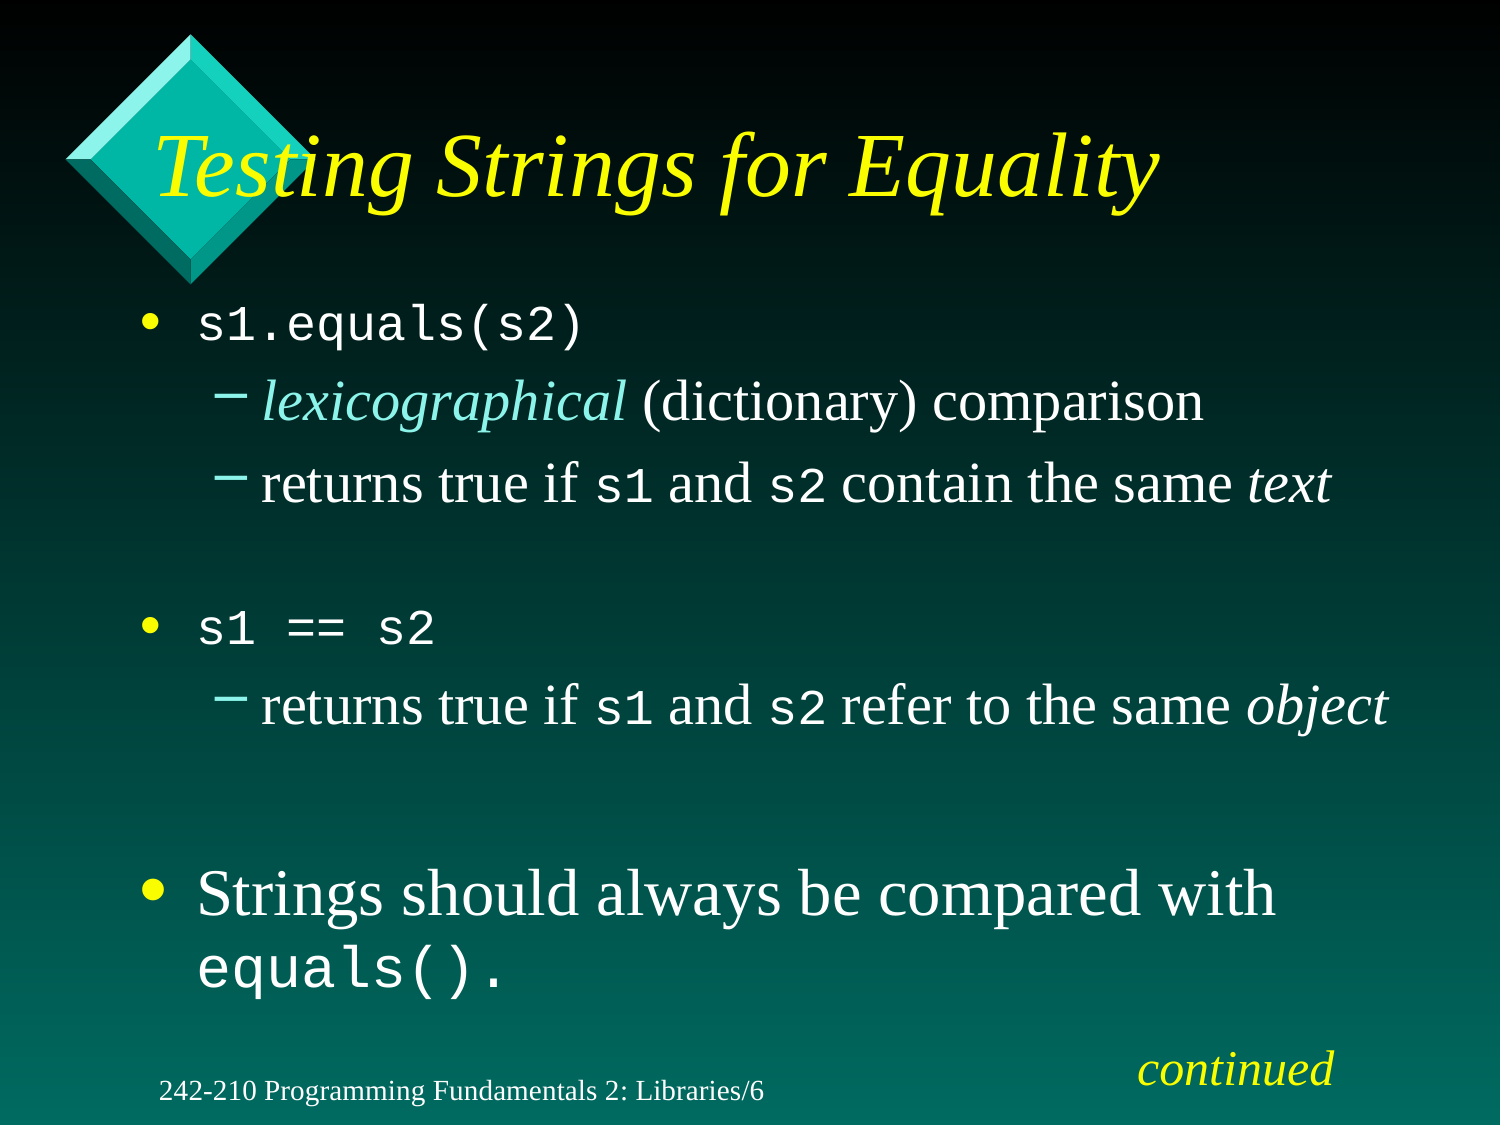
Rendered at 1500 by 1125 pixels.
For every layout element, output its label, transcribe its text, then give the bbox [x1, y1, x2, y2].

list s1.equals(s2) lexicographical (dictionary) comparison returns true if s1 and s2 contain the same text s1 == s2 returns true if s1 and s2 refer to the same object Strings should always be compared with equals(). [124, 283, 1438, 1056]
title Testing Strings for Equality [136, 68, 1415, 251]
text_box continued [1122, 1028, 1350, 1103]
